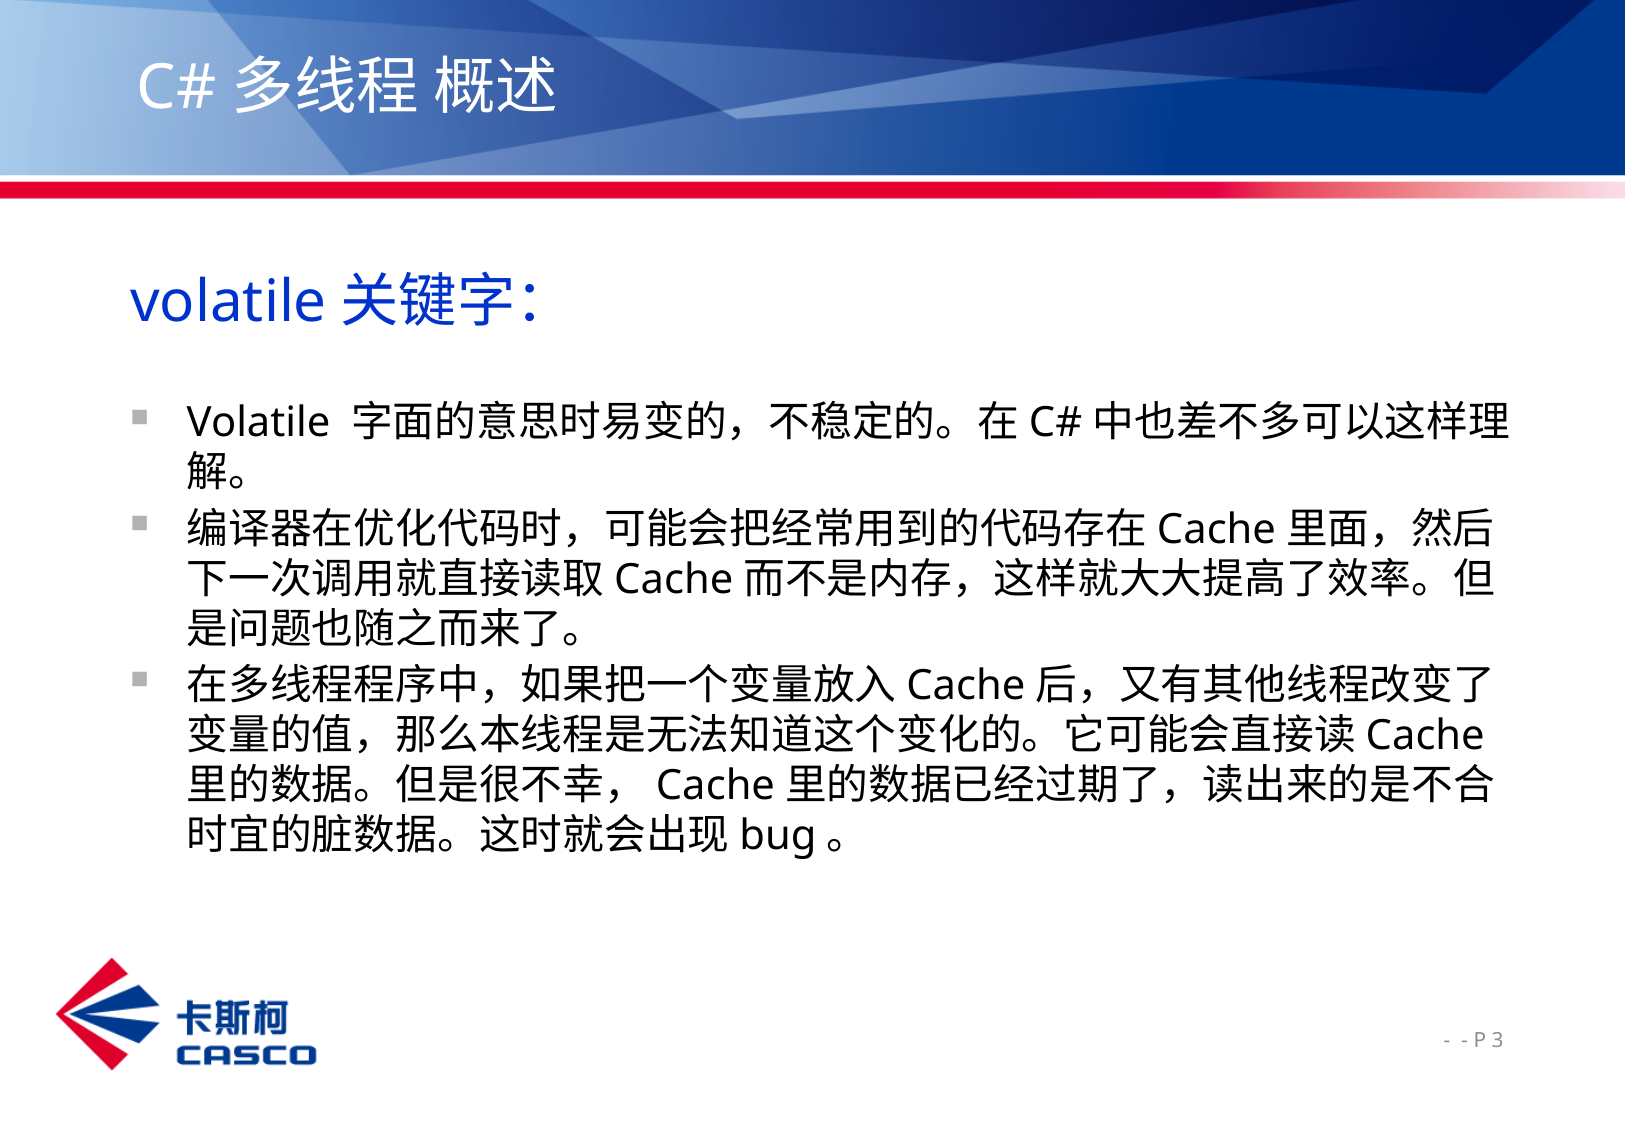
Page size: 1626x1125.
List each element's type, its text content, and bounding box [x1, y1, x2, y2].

footer - - P 3 [709, 1022, 1504, 1059]
title C#多线程 概述 [121, 19, 1504, 149]
picture [56, 958, 317, 1071]
picture [0, 0, 1625, 199]
text_box volatile关键字： Volatile 字面的意思时易变的，不稳定的。在C#中也差不多可以这样理解。 编译器在优化代码时，可能会把经常用到的代码存在Cache里面，然后下一次调用就直接读取Cache而不是内存，这样就大大提高了效率。但是问题也随之而来了。 在多线程程序中，如果把一个变量放入Cache后，又有其他线程改变了变量的值，那么本线程是无法知道这个变化的。它可能会直接读Cache里的数据。但是很不幸，Cache里的数据已经过期了，读出来的是不合时宜的脏数据。这时就会出现bug。 [115, 255, 1534, 866]
